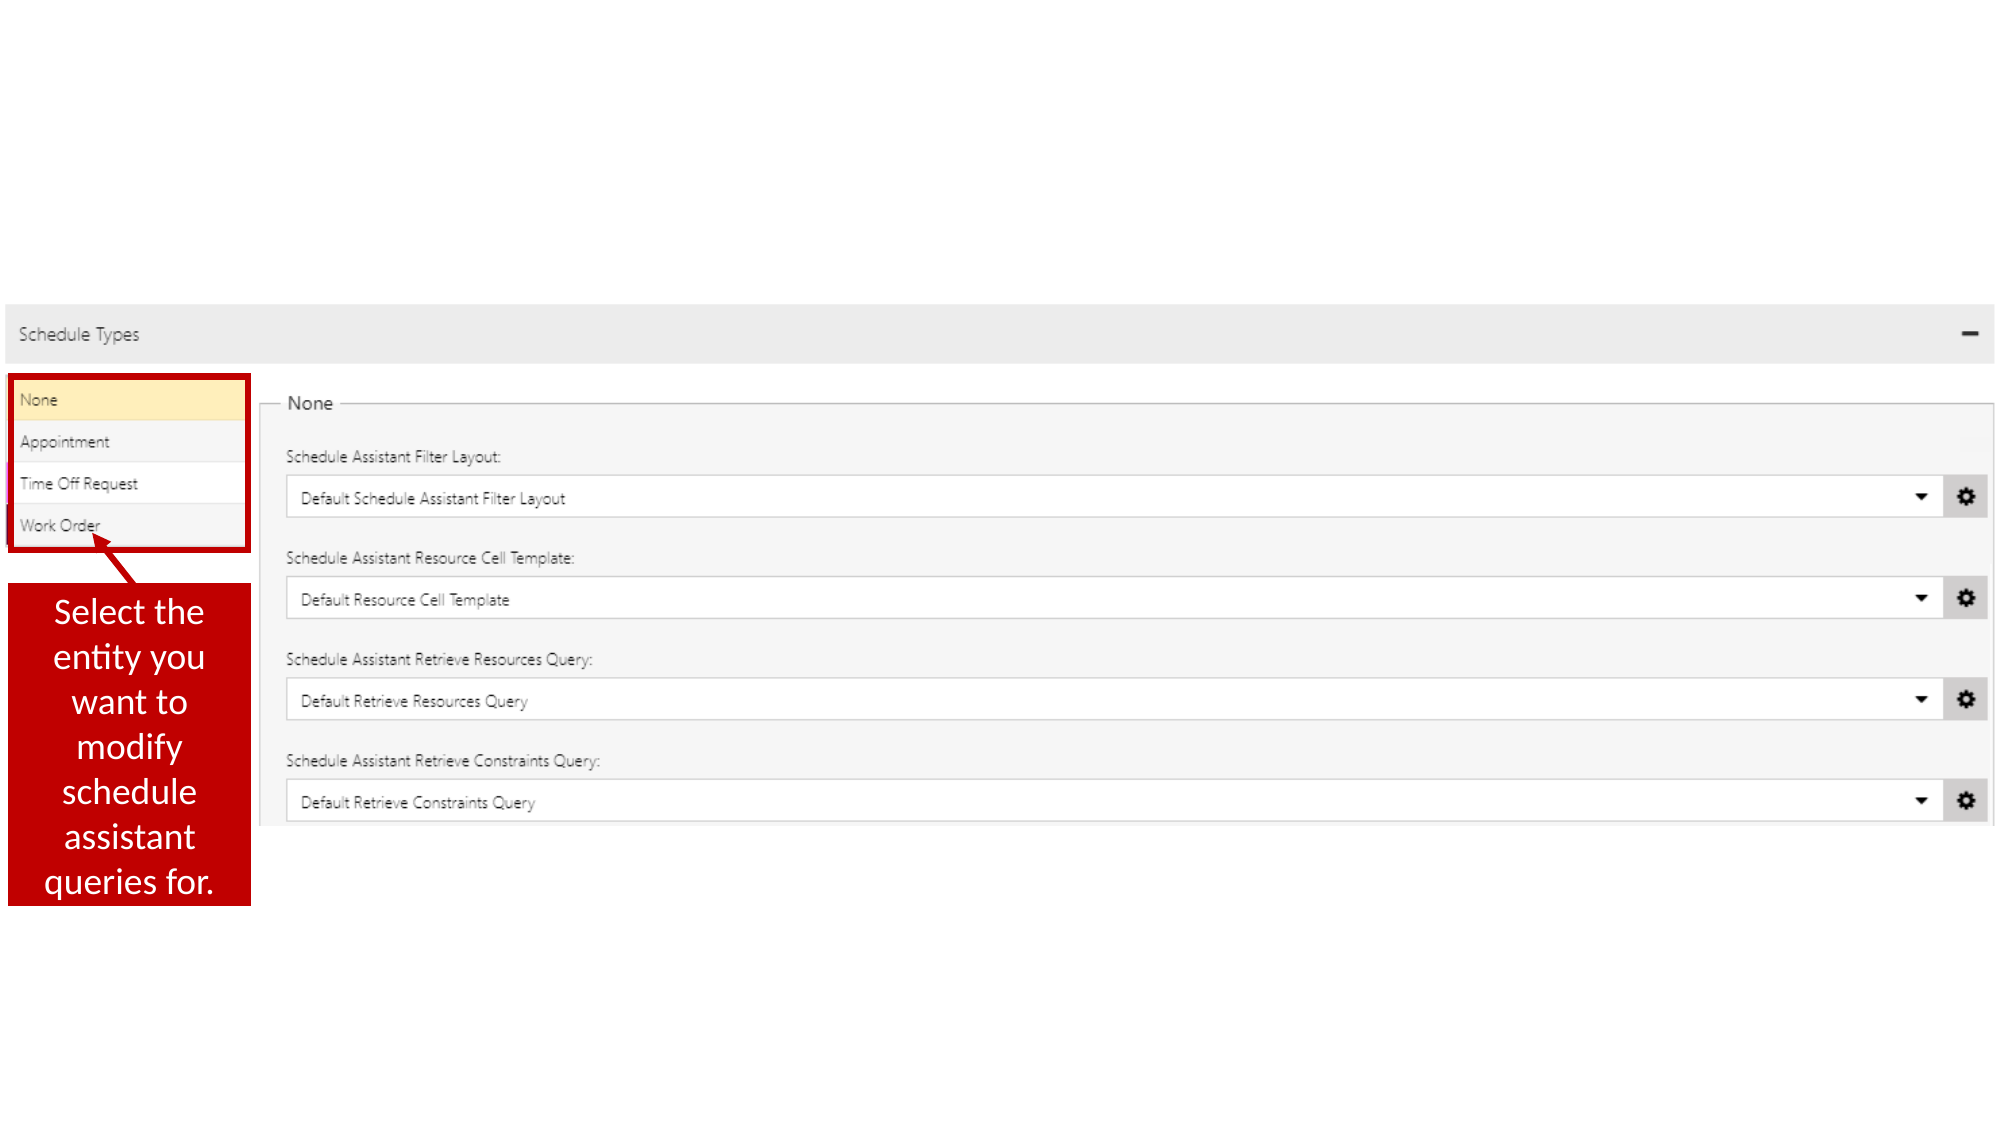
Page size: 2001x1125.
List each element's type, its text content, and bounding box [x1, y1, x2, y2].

picture [0, 299, 2000, 826]
text_box Select the entity you want to modify schedule assistant queries for. [10, 826, 249, 904]
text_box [92, 532, 135, 586]
